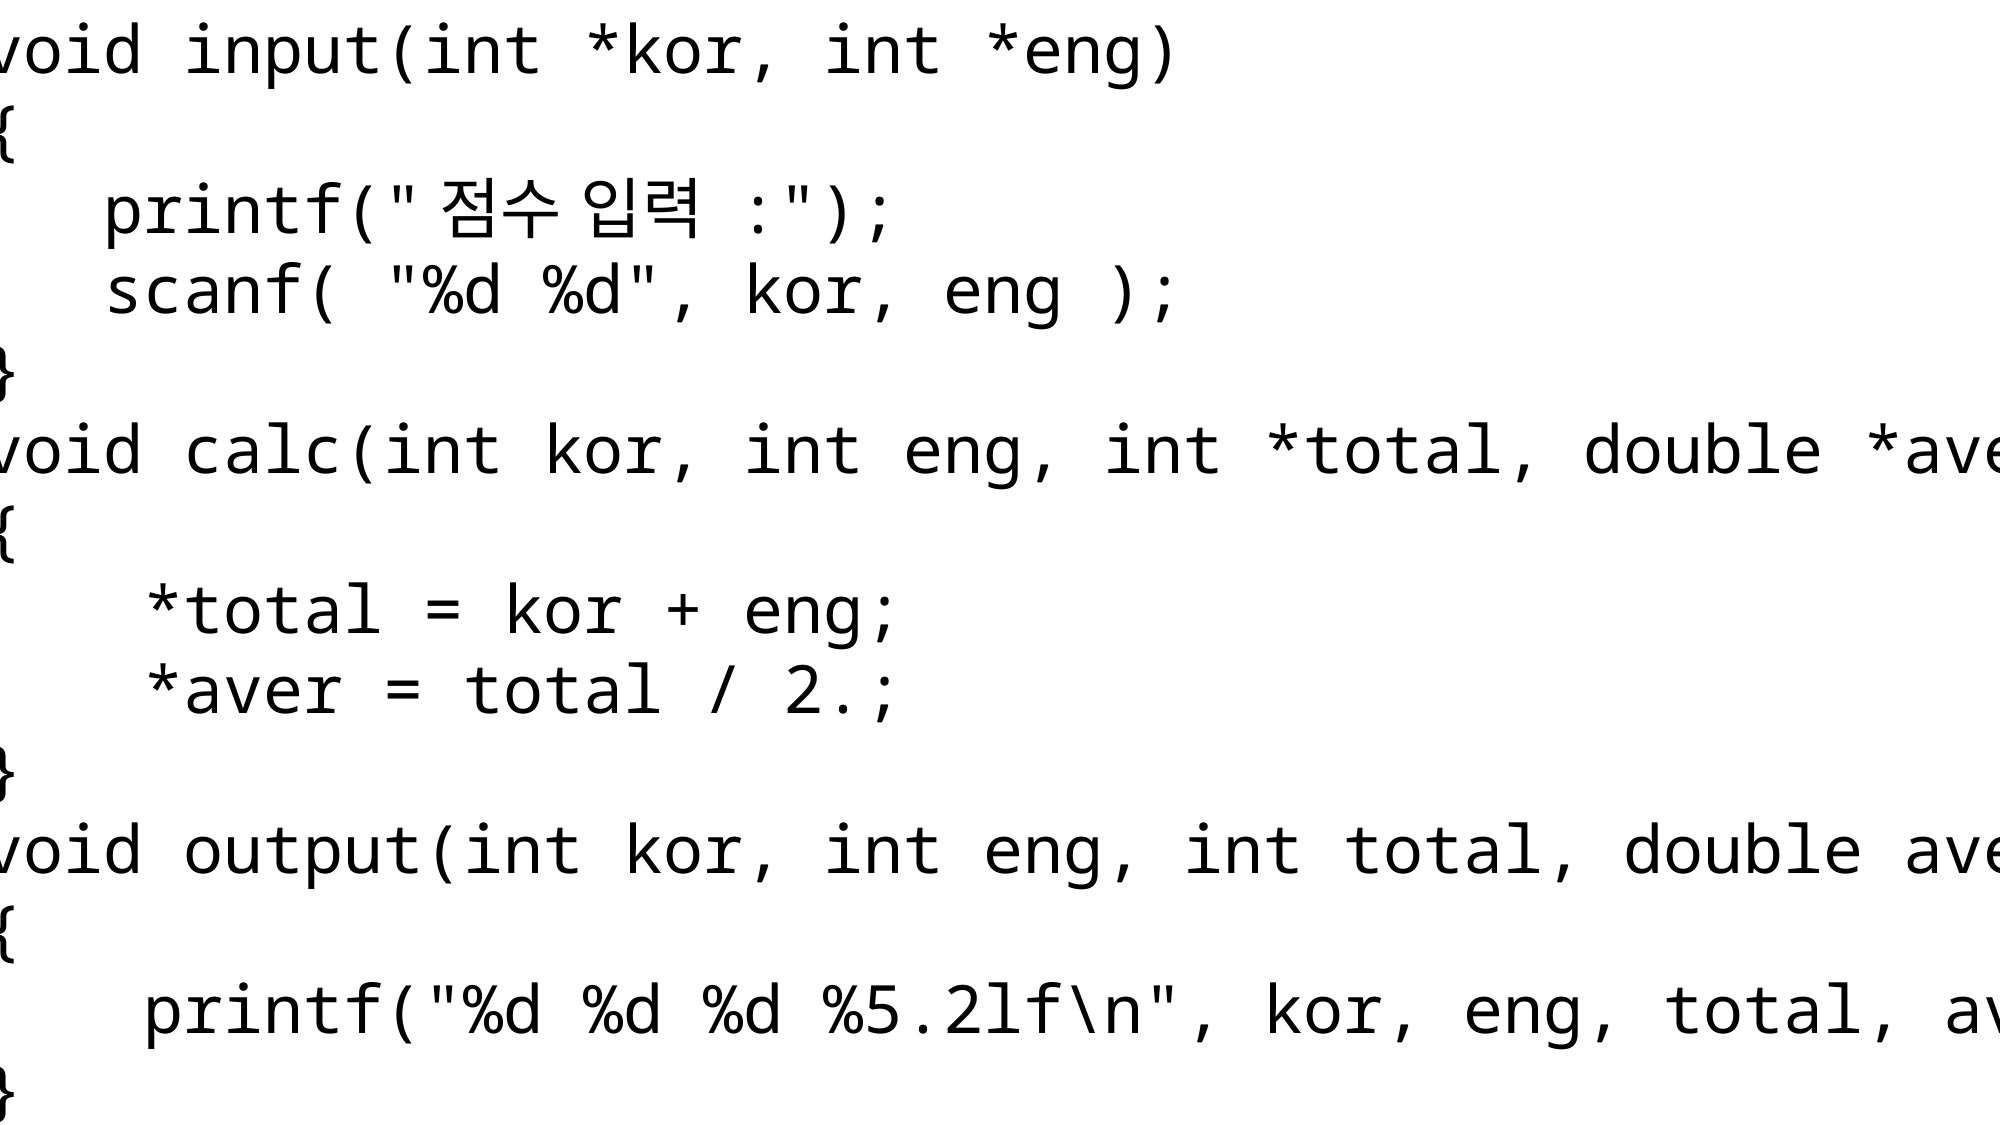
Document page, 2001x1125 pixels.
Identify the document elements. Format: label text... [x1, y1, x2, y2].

text_box void input(int *kor, int *eng) { printf("점수 입력 :"); scanf( "%d %d", kor, eng ); } void calc(int kor, int eng, int *total, double *aver) { *total = kor + eng; *aver = total / 2.; } void output(int kor, int eng, int total, double aver ) { printf("%d %d %d %5.2lf\n", kor, eng, total, aver); } [0, 0, 2000, 1125]
